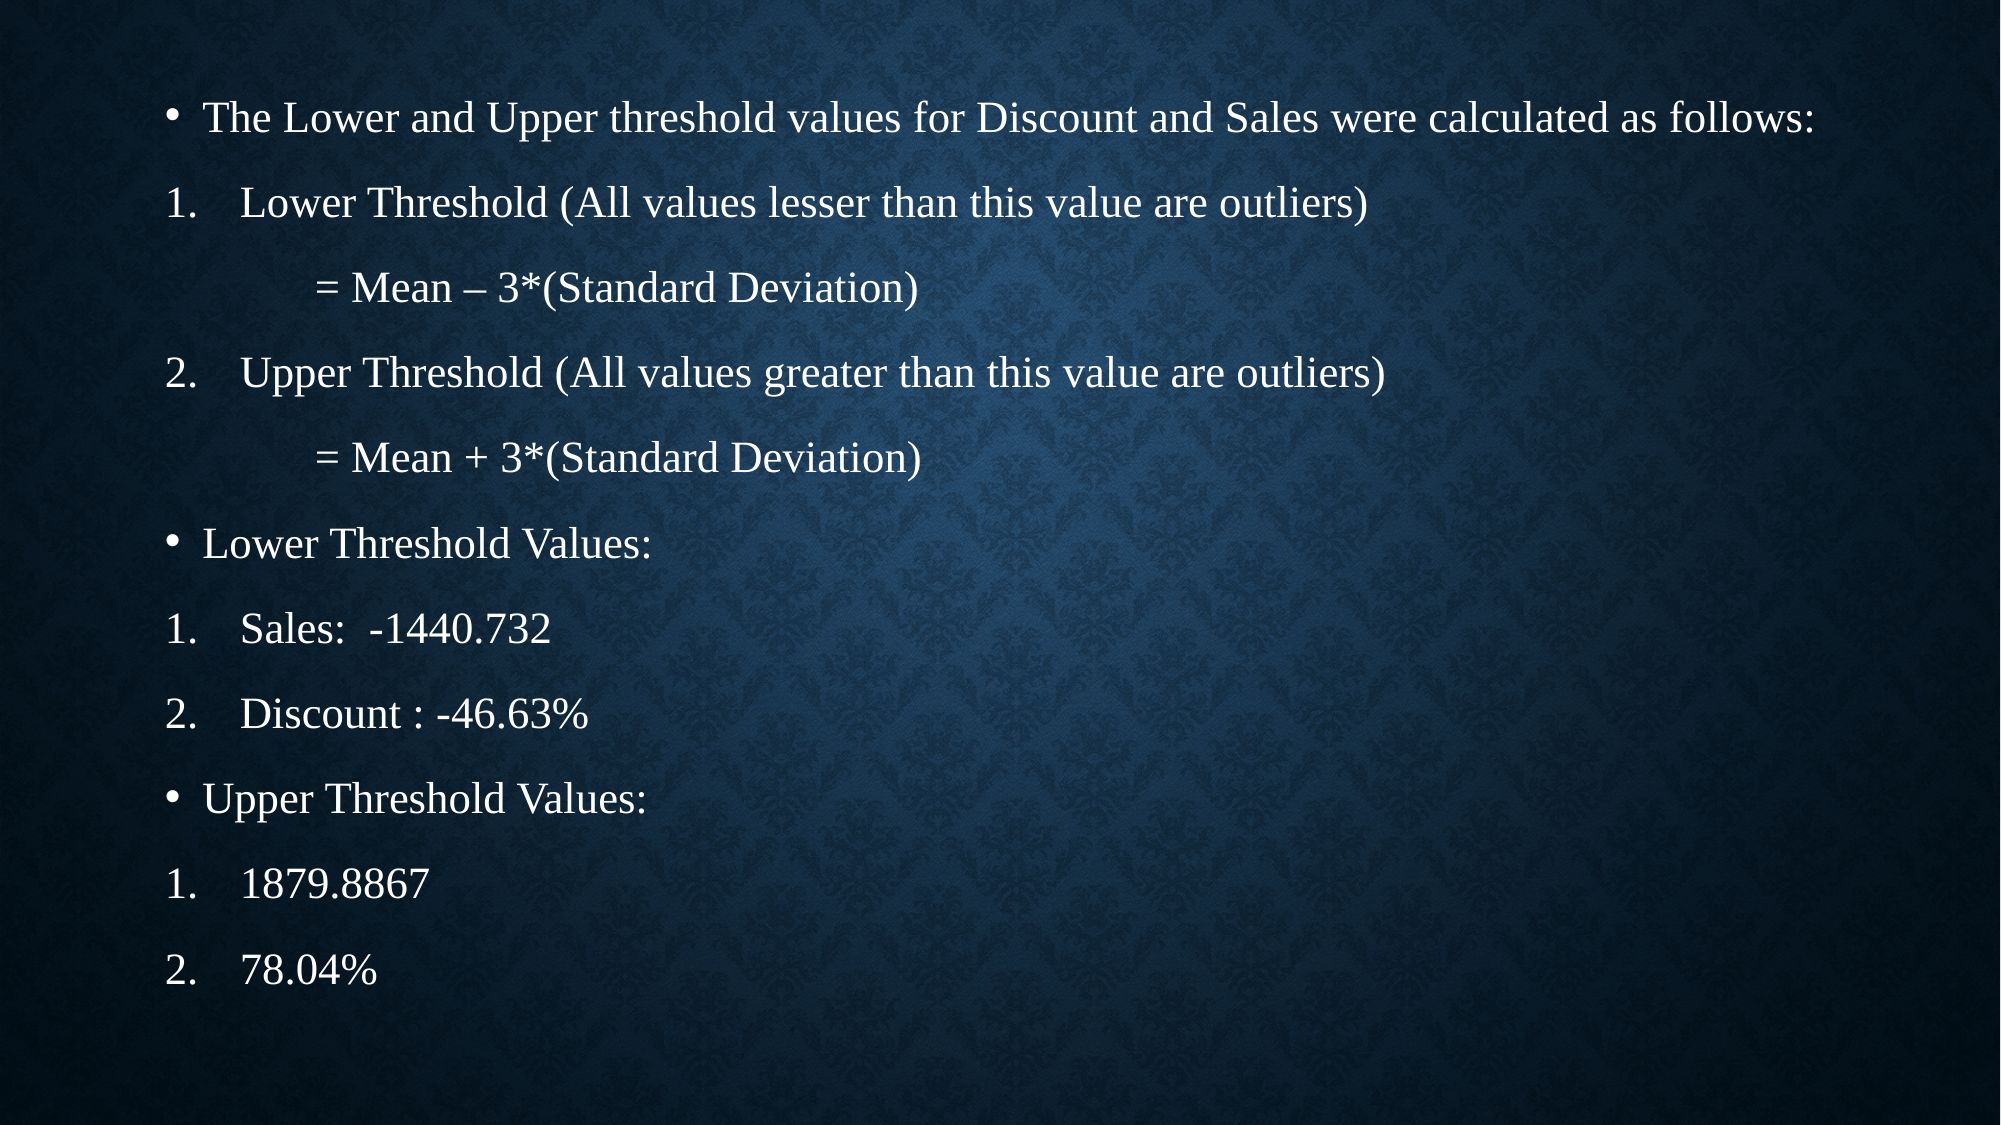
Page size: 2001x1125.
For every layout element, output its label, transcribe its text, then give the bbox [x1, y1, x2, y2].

list The Lower and Upper threshold values for Discount and Sales were calculated as follows: Lower Threshold (All values lesser than this value are outliers) = Mean – 3*(Standard Deviation) Upper Threshold (All values greater than this value are outliers) = Mean + 3*(Standard Deviation) Lower Threshold Values: Sales: -1440.732 Discount : -46.63% Upper Threshold Values: 1879.8867 78.04% [149, 69, 1859, 1010]
